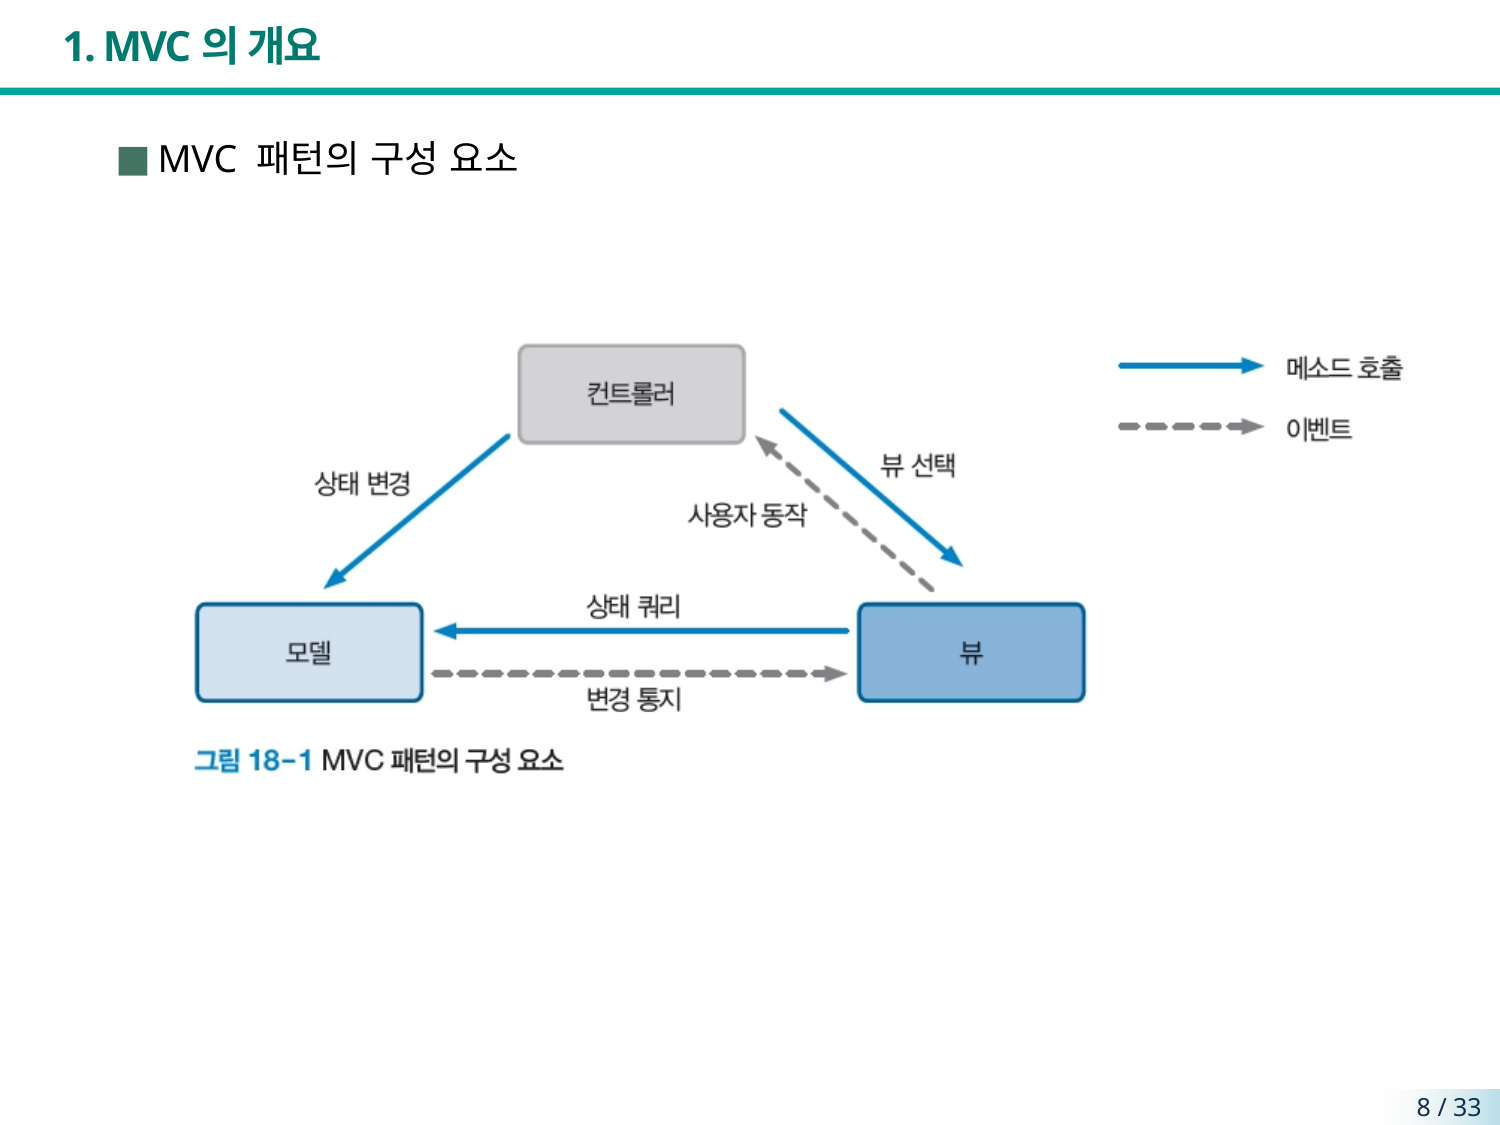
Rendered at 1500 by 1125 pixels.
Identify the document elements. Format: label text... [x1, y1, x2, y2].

list MVC 패턴의 구성 요소 [100, 127, 1459, 1050]
title 1. MVC의 개요 [47, 5, 1325, 84]
picture [192, 333, 1413, 778]
